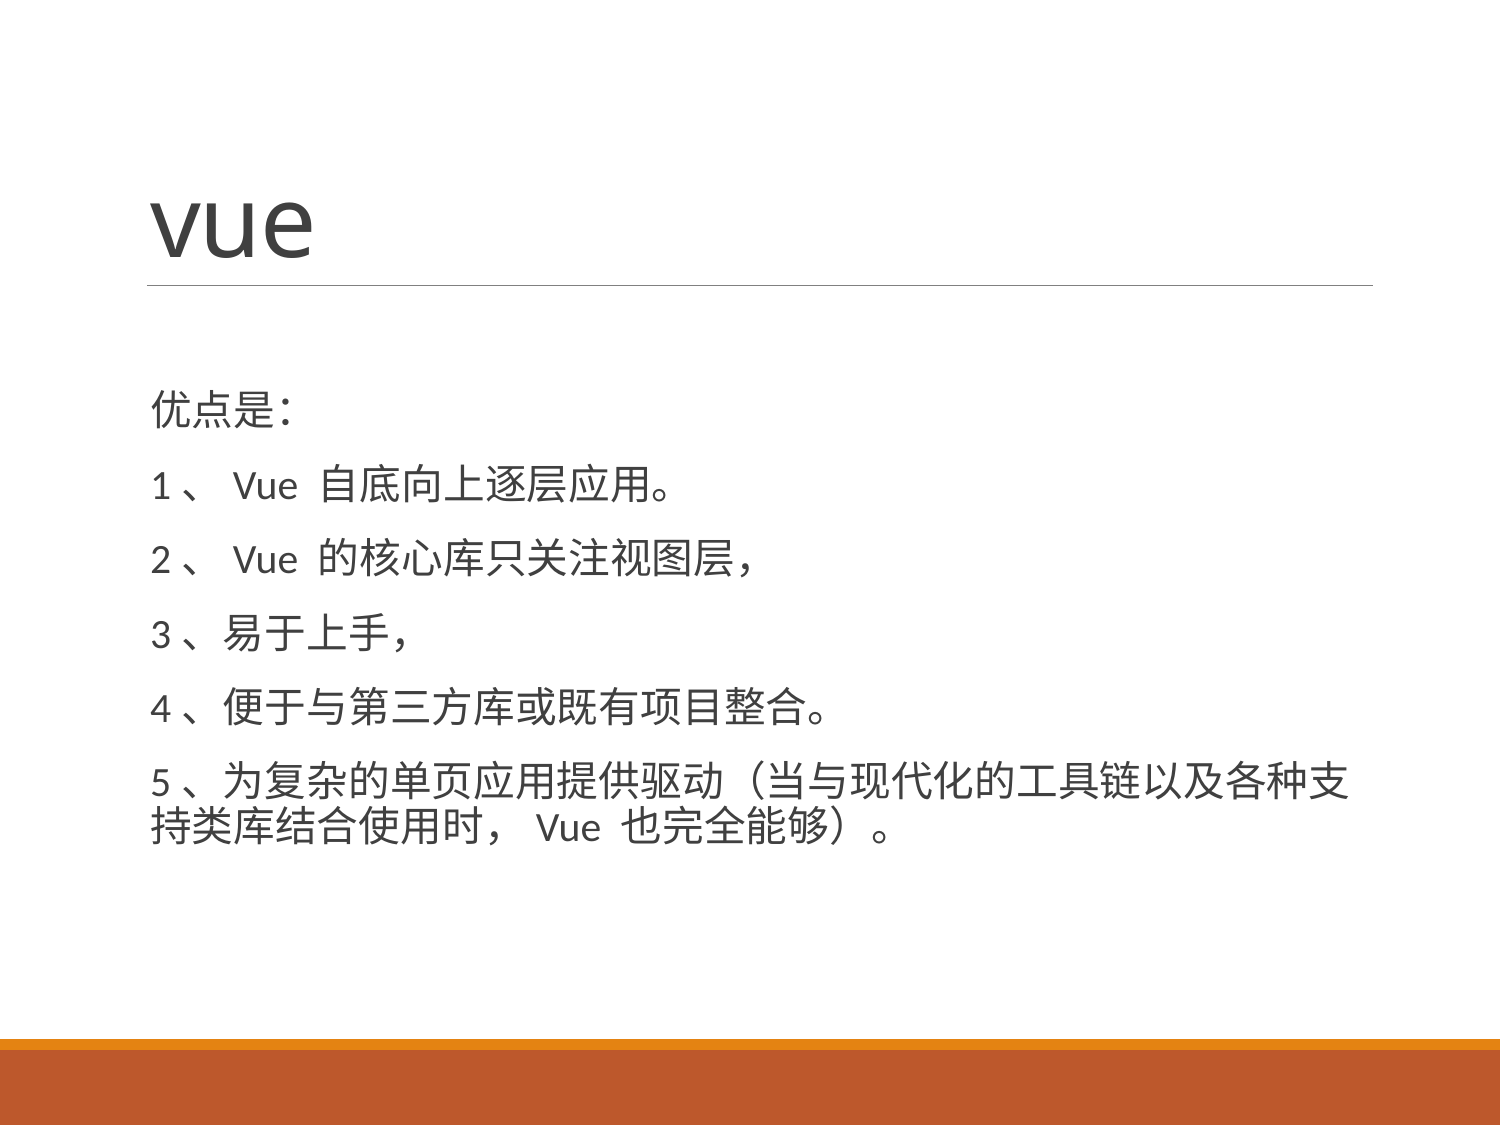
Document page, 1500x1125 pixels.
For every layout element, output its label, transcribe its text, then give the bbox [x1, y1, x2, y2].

list 优点是： 1、Vue 自底向上逐层应用。 2、Vue 的核心库只关注视图层， 3、易于上手， 4、便于与第三方库或既有项目整合。 5、为复杂的单页应用提供驱动（当与现代化的工具链以及各种支持类库结合使用时，Vue 也完全能够）。 [135, 302, 1373, 963]
title vue [135, 47, 1373, 285]
